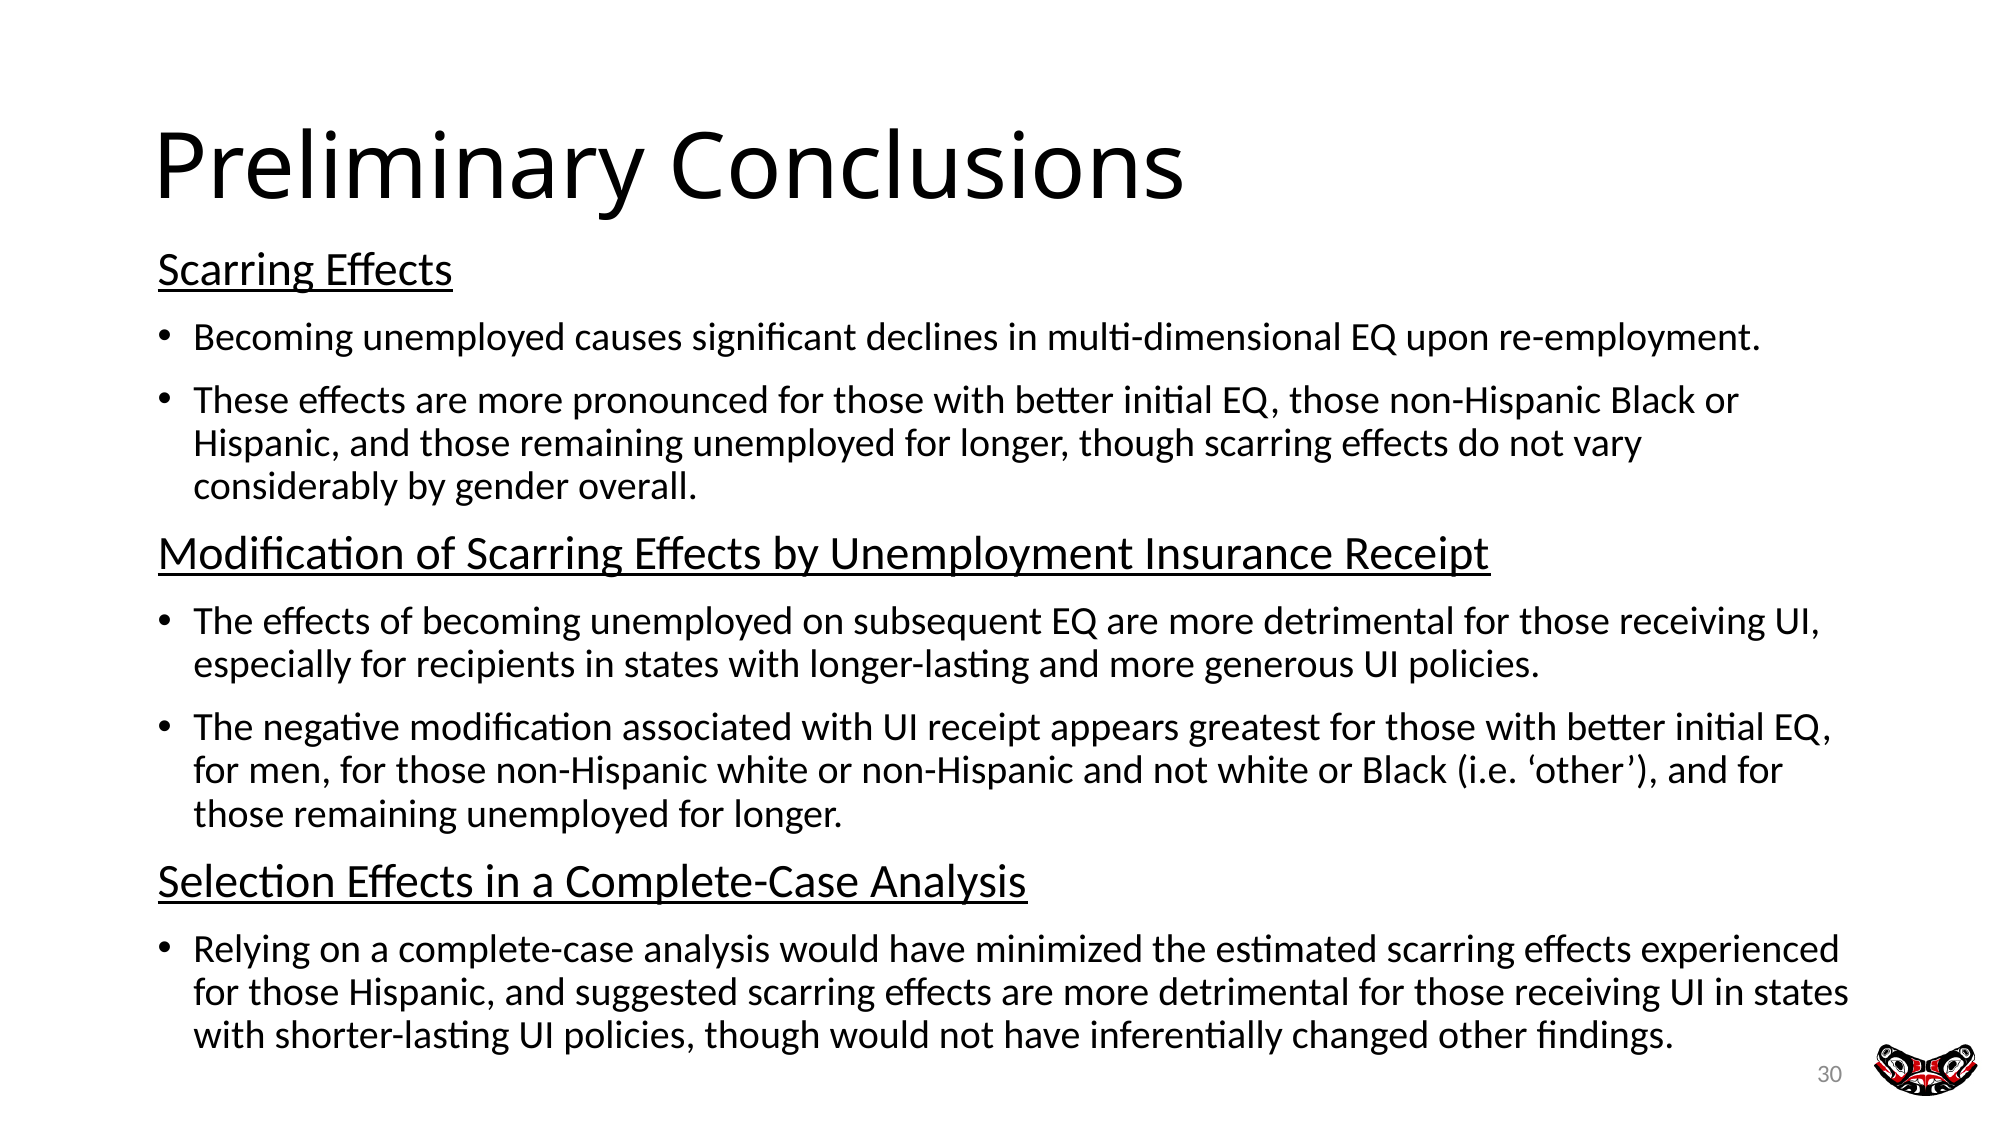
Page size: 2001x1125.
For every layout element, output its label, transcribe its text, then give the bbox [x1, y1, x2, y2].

title Preliminary Conclusions [137, 59, 1863, 278]
slide_number 30 [1412, 1042, 1858, 1103]
picture [1858, 1043, 2000, 1101]
list Scarring Effects Becoming unemployed causes significant declines in multi-dimensional EQ upon re-employment. These effects are more pronounced for those with better initial EQ, those non-Hispanic Black or Hispanic, and those remaining unemployed for longer, though scarring effects do not vary considerably by gender overall. Modification of Scarring Effects by Unemployment Insurance Receipt The effects of becoming unemployed on subsequent EQ are more detrimental for those receiving UI, especially for recipients in states with longer-lasting and more generous UI policies. The negative modification associated with UI receipt appears greatest for those with better initial EQ, for men, for those non-Hispanic white or non-Hispanic and not white or Black (i.e. ‘other’), and for those remaining unemployed for longer. Selection Effects in a Complete-Case Analysis Relying on a complete-case analysis would have minimized the estimated scarring effects experienced for those Hispanic, and suggested scarring effects are more detrimental for those receiving UI in states with shorter-lasting UI policies, though would not have inferentially changed other findings. [142, 236, 1868, 1084]
